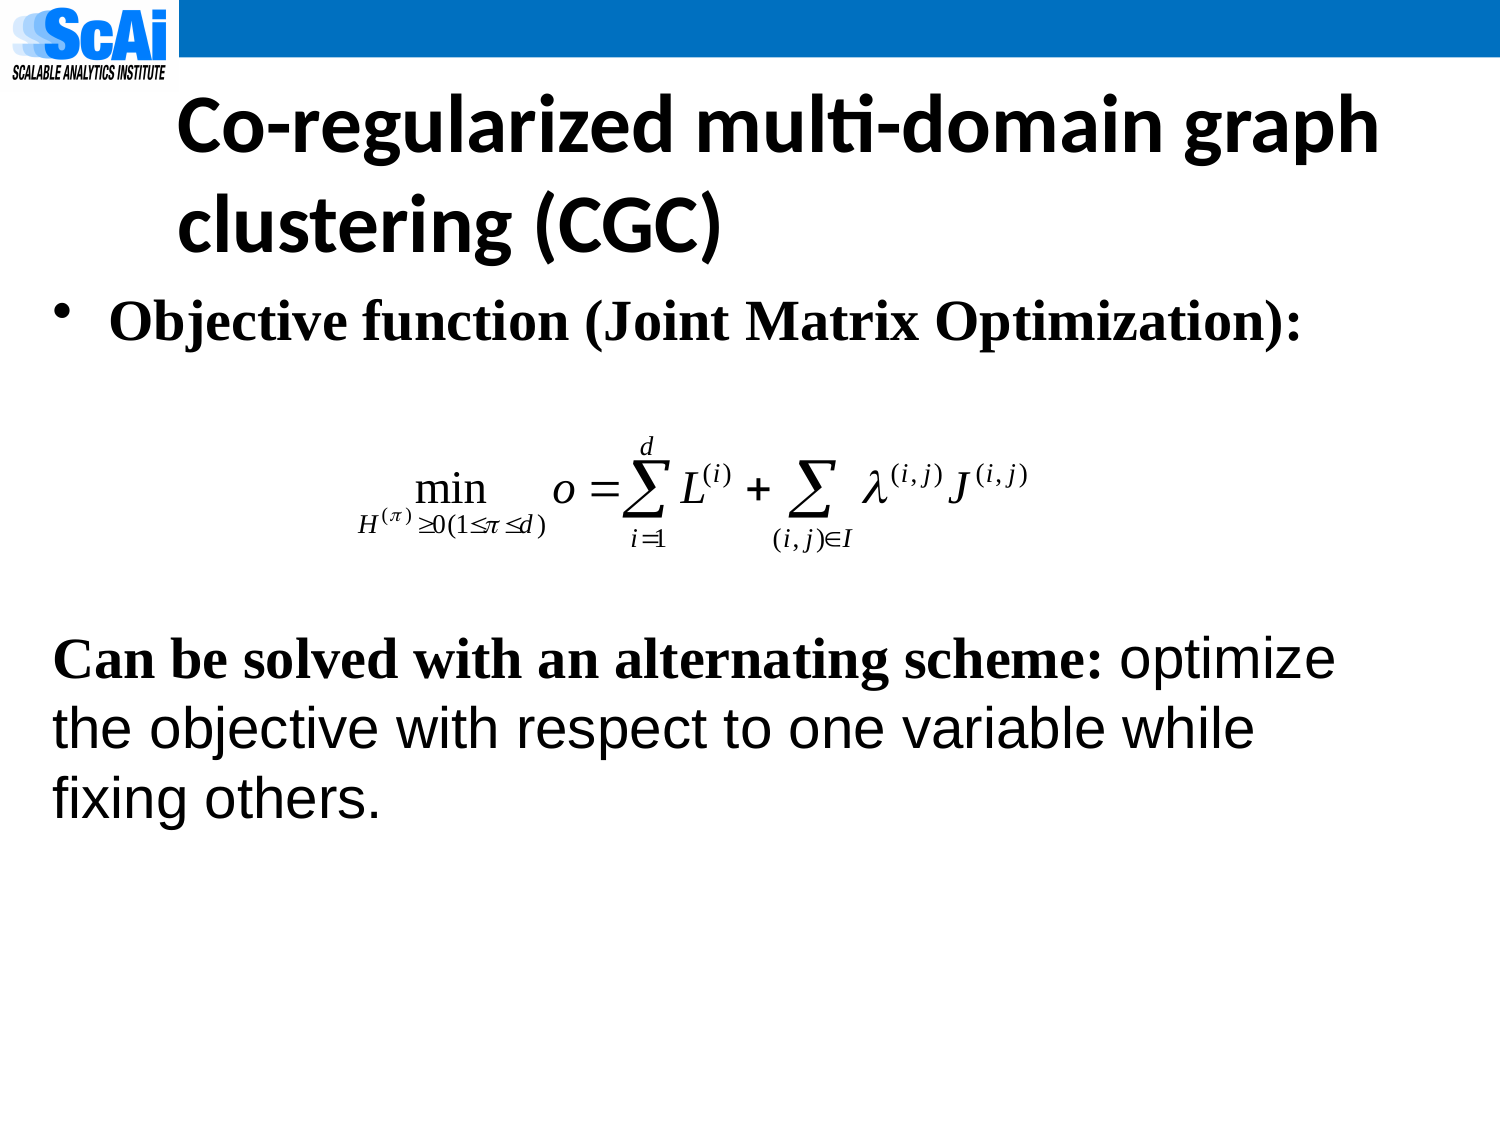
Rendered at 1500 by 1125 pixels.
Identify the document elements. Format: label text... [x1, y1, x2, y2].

title Co-regularized multi-domain graph clustering (CGC) [162, 99, 1425, 238]
text_box Can be solved with an alternating scheme: optimize the objective with respect to one variable while fixing others. [37, 612, 1375, 1025]
text_box Objective function (Joint Matrix Optimization): [37, 275, 1375, 612]
picture [0, 0, 179, 92]
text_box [349, 424, 1041, 562]
